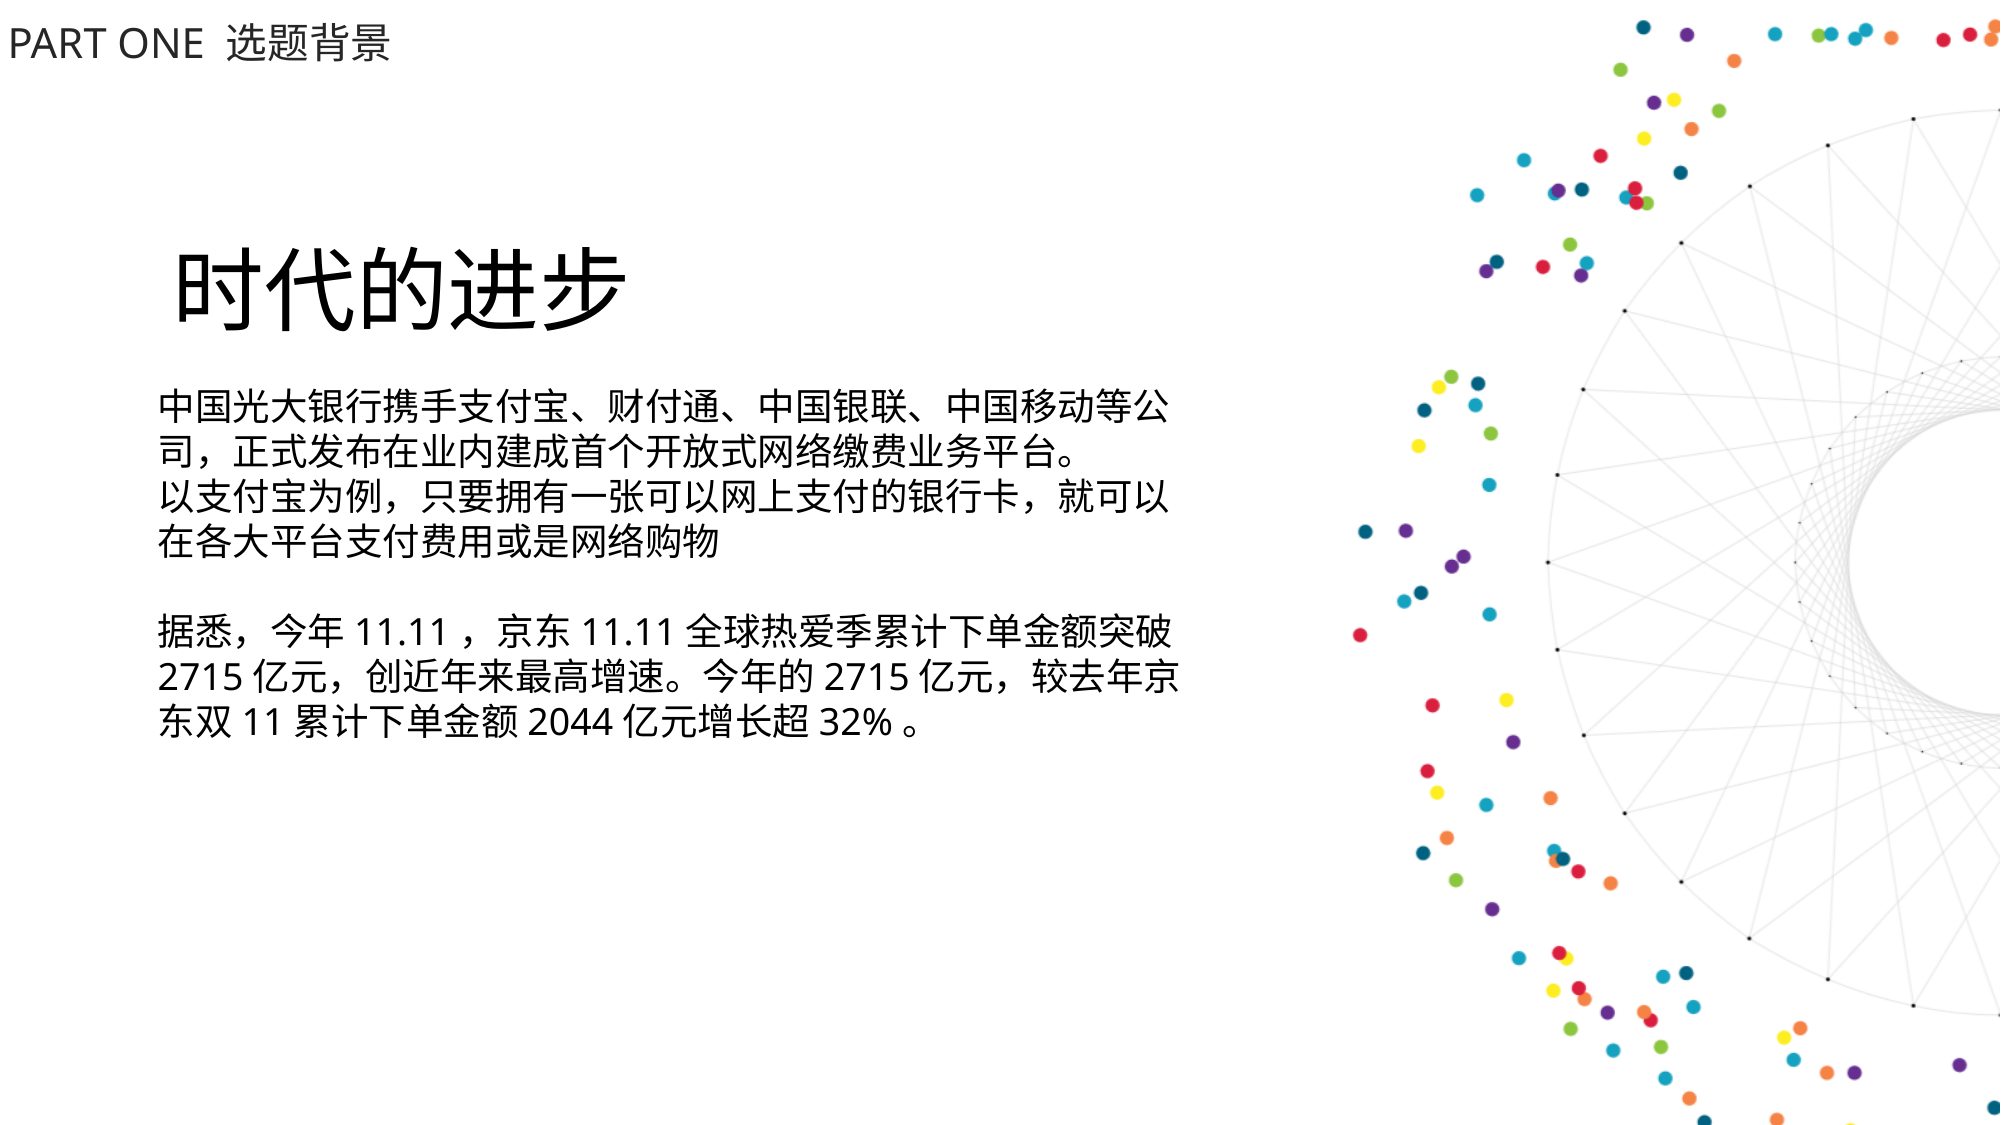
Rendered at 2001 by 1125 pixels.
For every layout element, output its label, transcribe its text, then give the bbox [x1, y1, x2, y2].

text_box 时代的进步 [158, 225, 647, 350]
text_box PART ONE 选题背景 [0, 9, 408, 75]
text_box 中国光大银行携手支付宝、财付通、中国银联、中国移动等公司，正式发布在业内建成首个开放式网络缴费业务平台。 以支付宝为例，只要拥有一张可以网上支付的银行卡，就可以在各大平台支付费用或是网络购物 据悉，今年11.11，京东11.11全球热爱季累计下单金额突破2715亿元，创近年来最高增速。今年的2715亿元，较去年京东双11累计下单金额2044亿元增长超32%。 [142, 375, 1218, 751]
picture [1269, 0, 2000, 1125]
